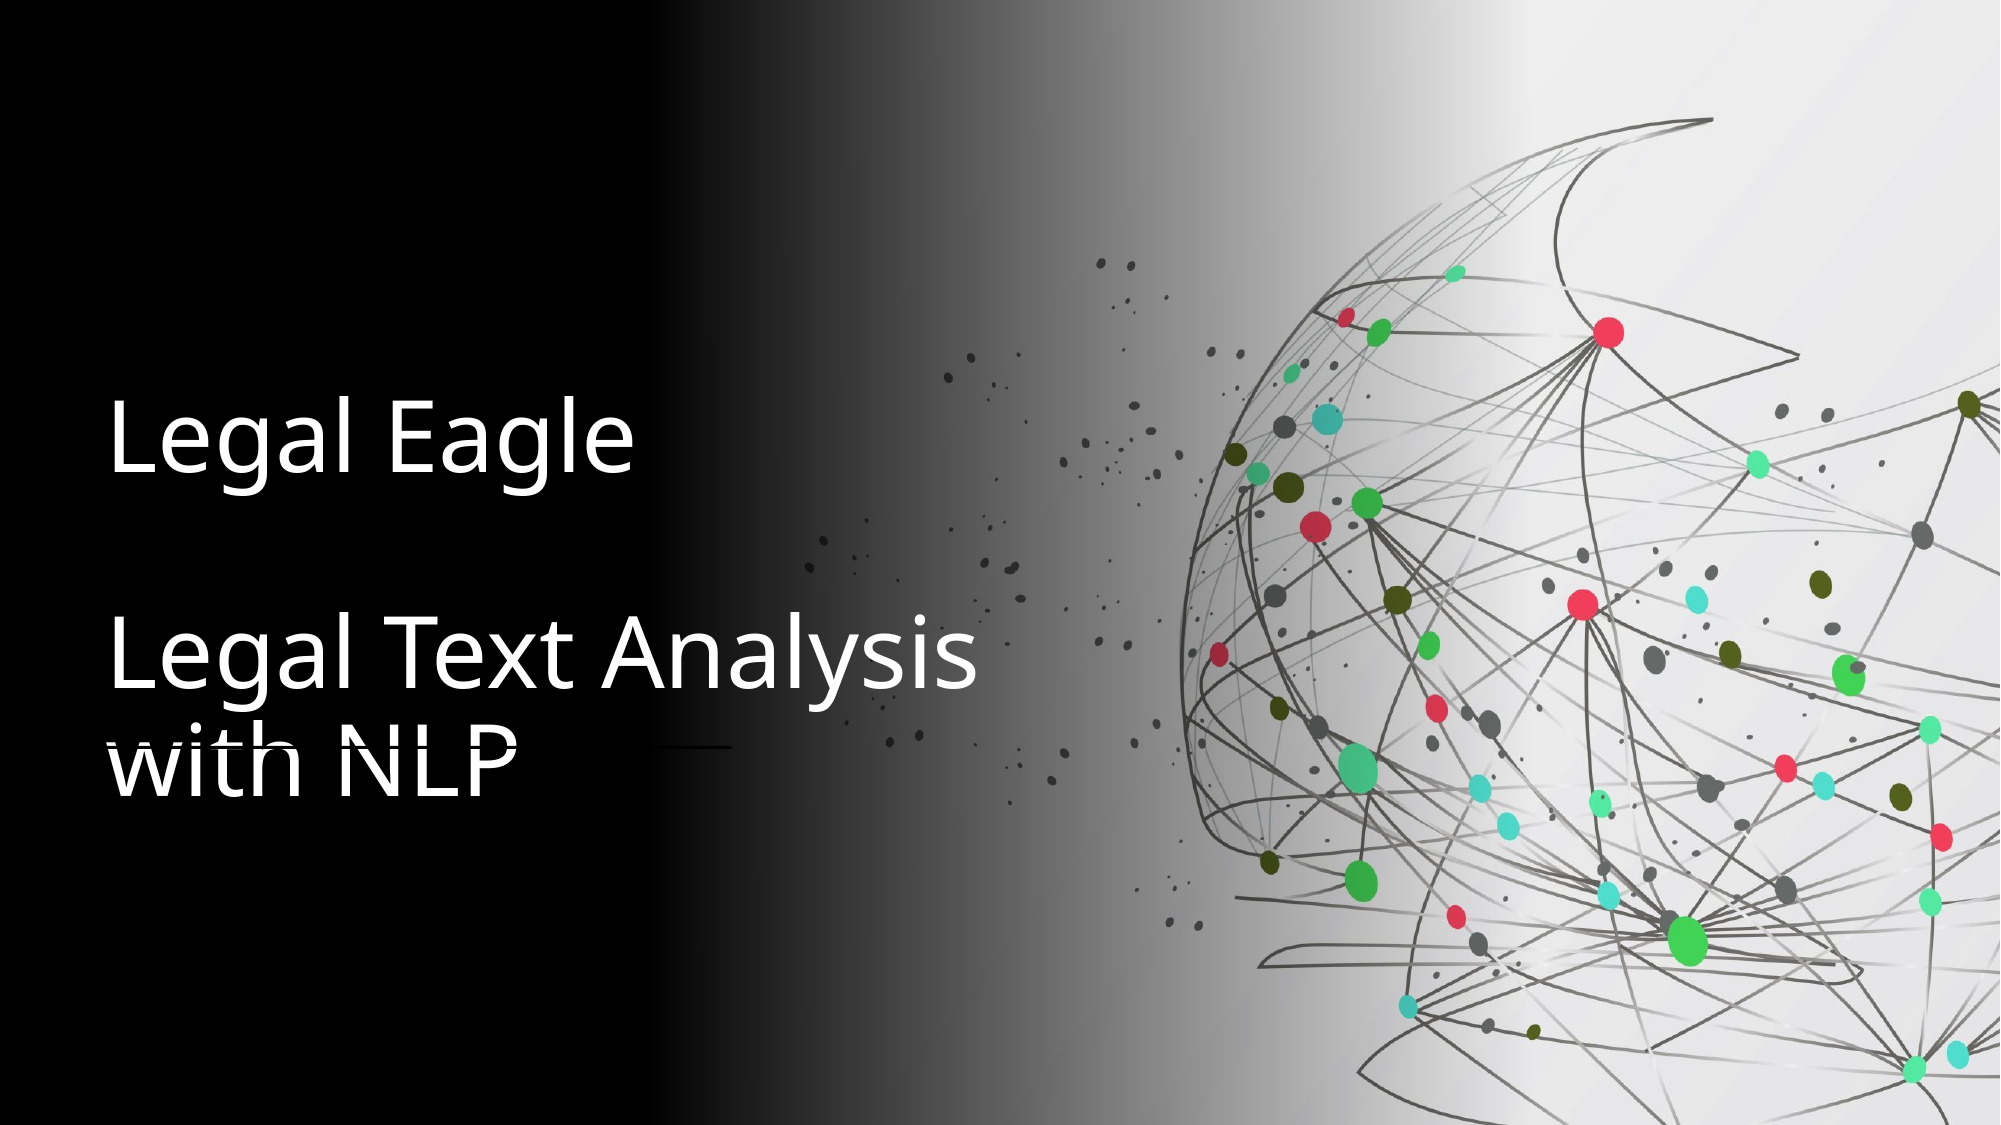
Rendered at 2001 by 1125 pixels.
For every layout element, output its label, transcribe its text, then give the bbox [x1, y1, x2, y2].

picture [577, 0, 2000, 1125]
text_box [78, 745, 577, 750]
title Legal Eagle Legal Text Analysis with NLP [90, 300, 577, 745]
text_box [0, 0, 577, 1125]
title Legal Eagle Legal Text Analysis with NLP [90, 750, 577, 826]
